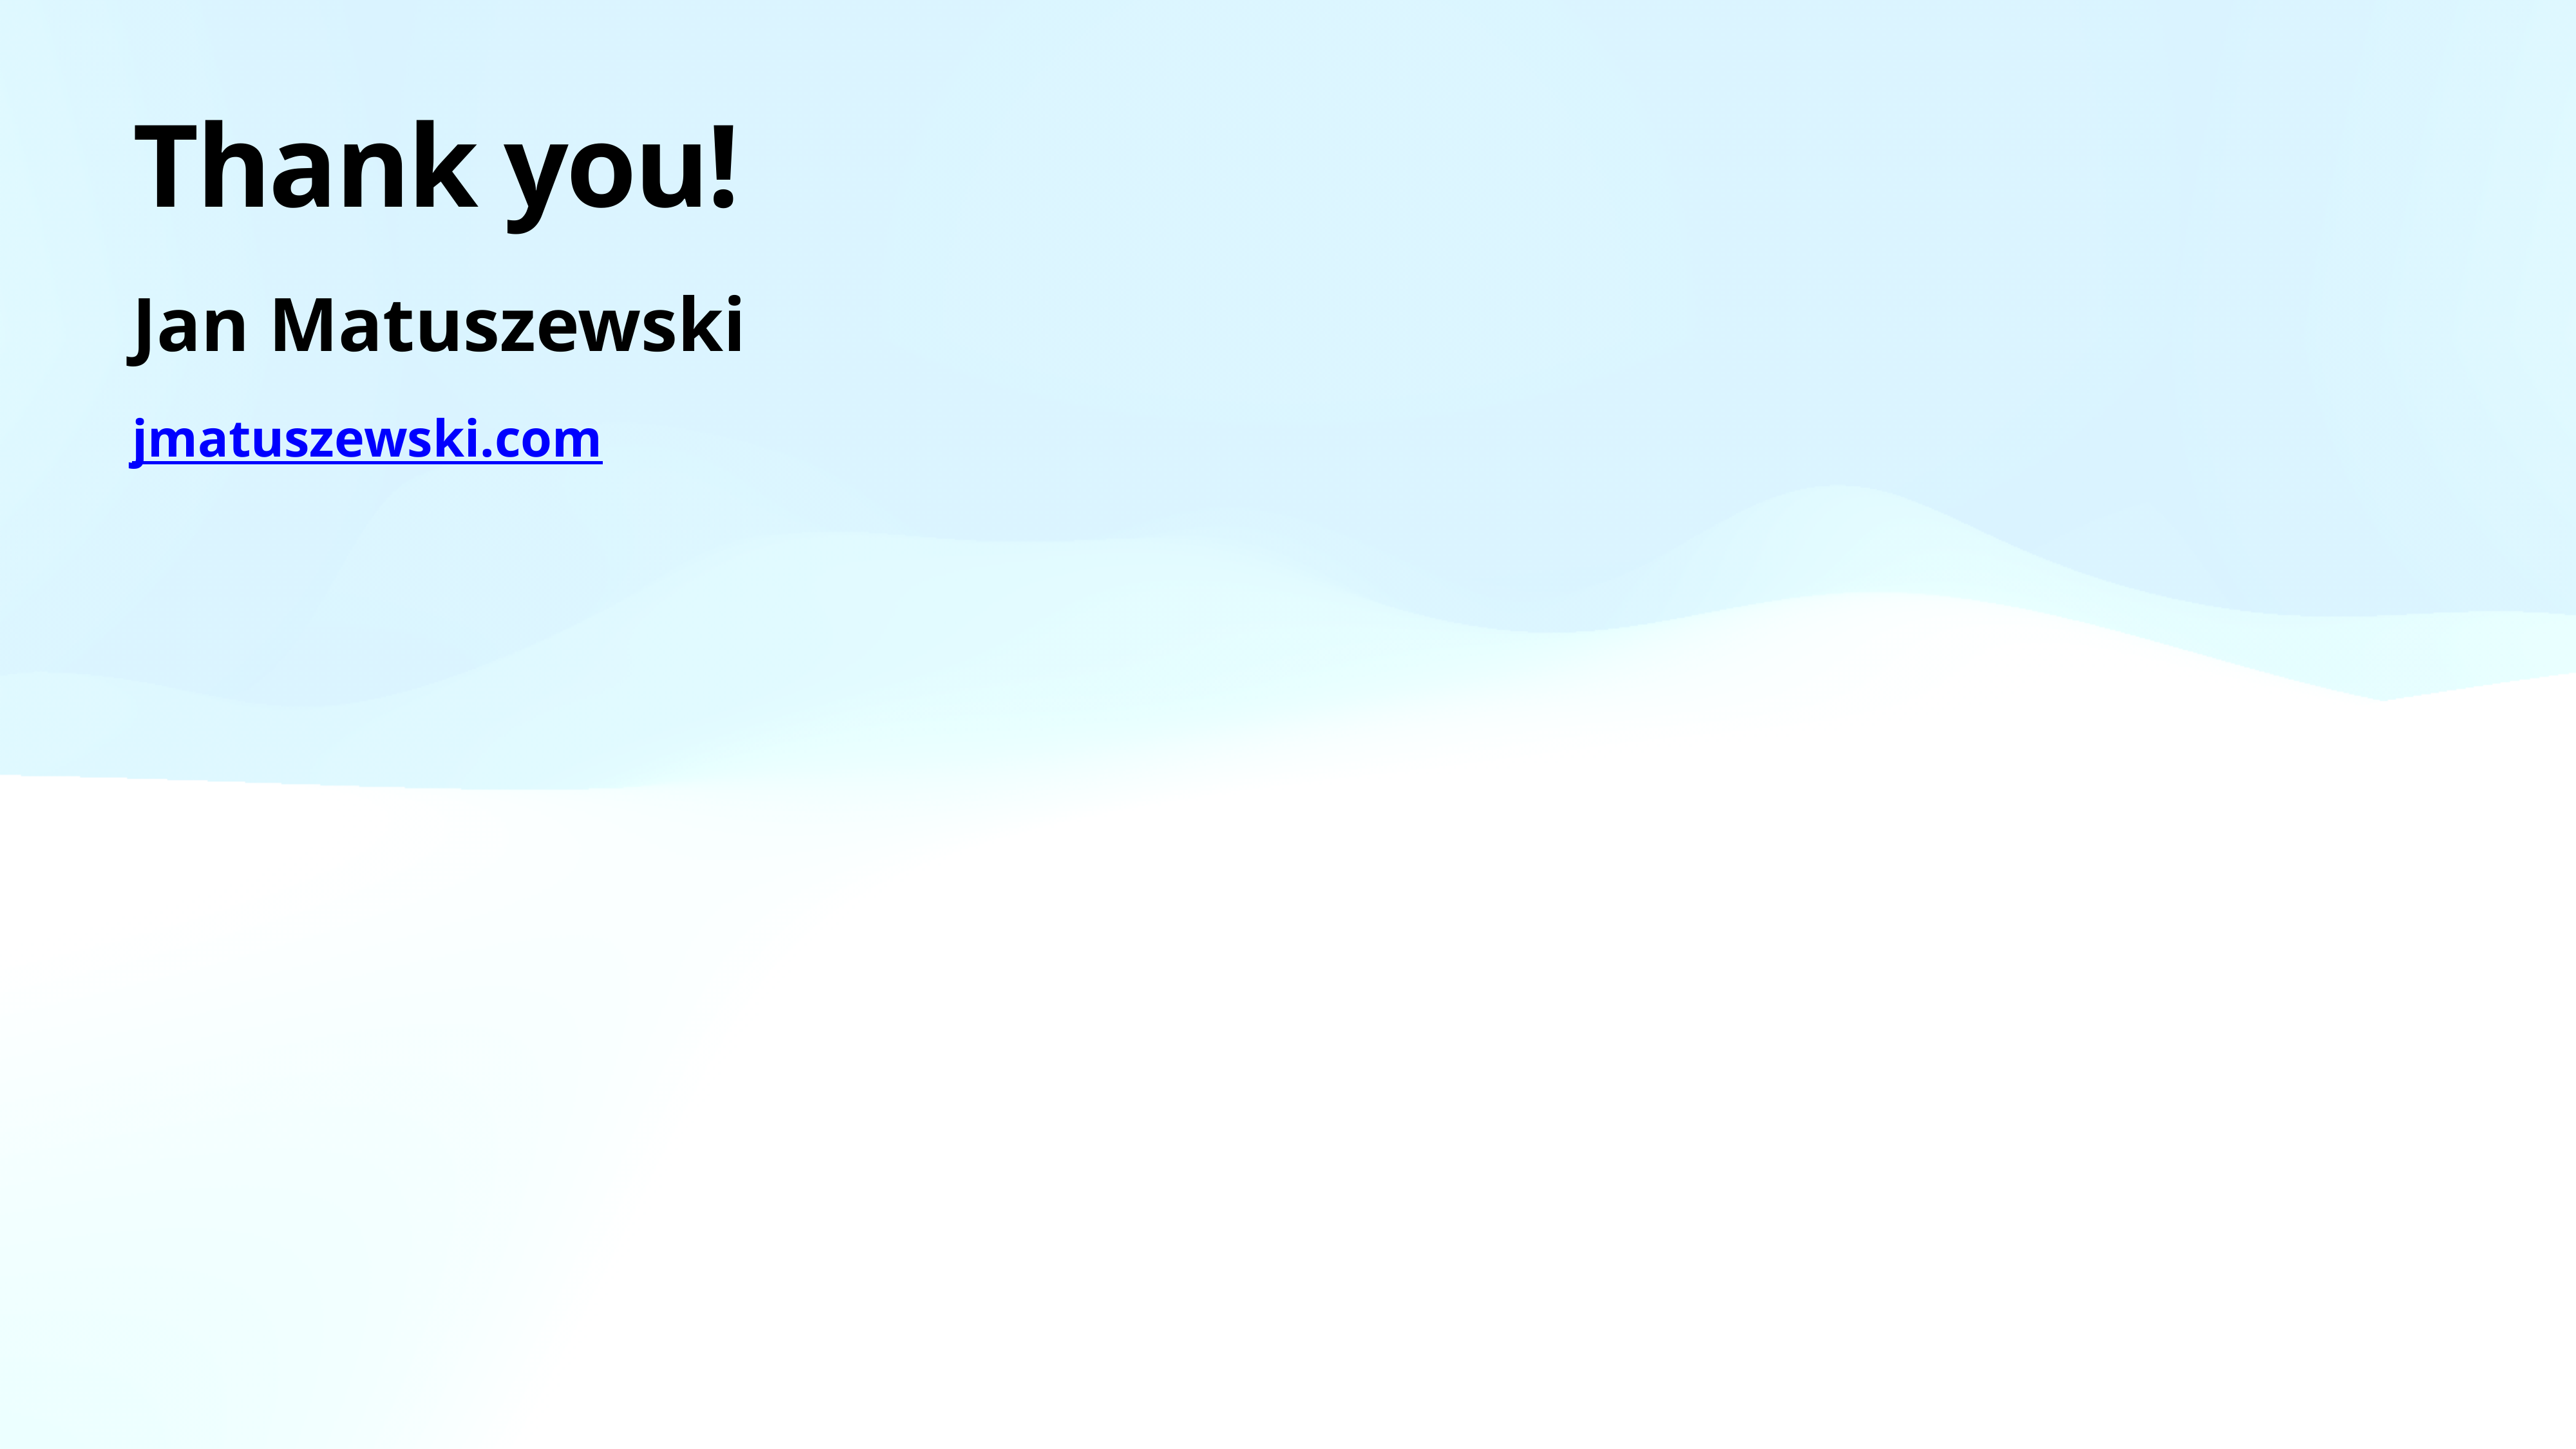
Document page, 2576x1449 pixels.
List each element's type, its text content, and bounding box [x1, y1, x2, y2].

list Jan Matuszewski [127, 272, 2449, 372]
text_box jmatuszewski.com [127, 401, 2449, 500]
picture [0, 0, 2576, 1449]
title Thank you! [127, 113, 2449, 266]
